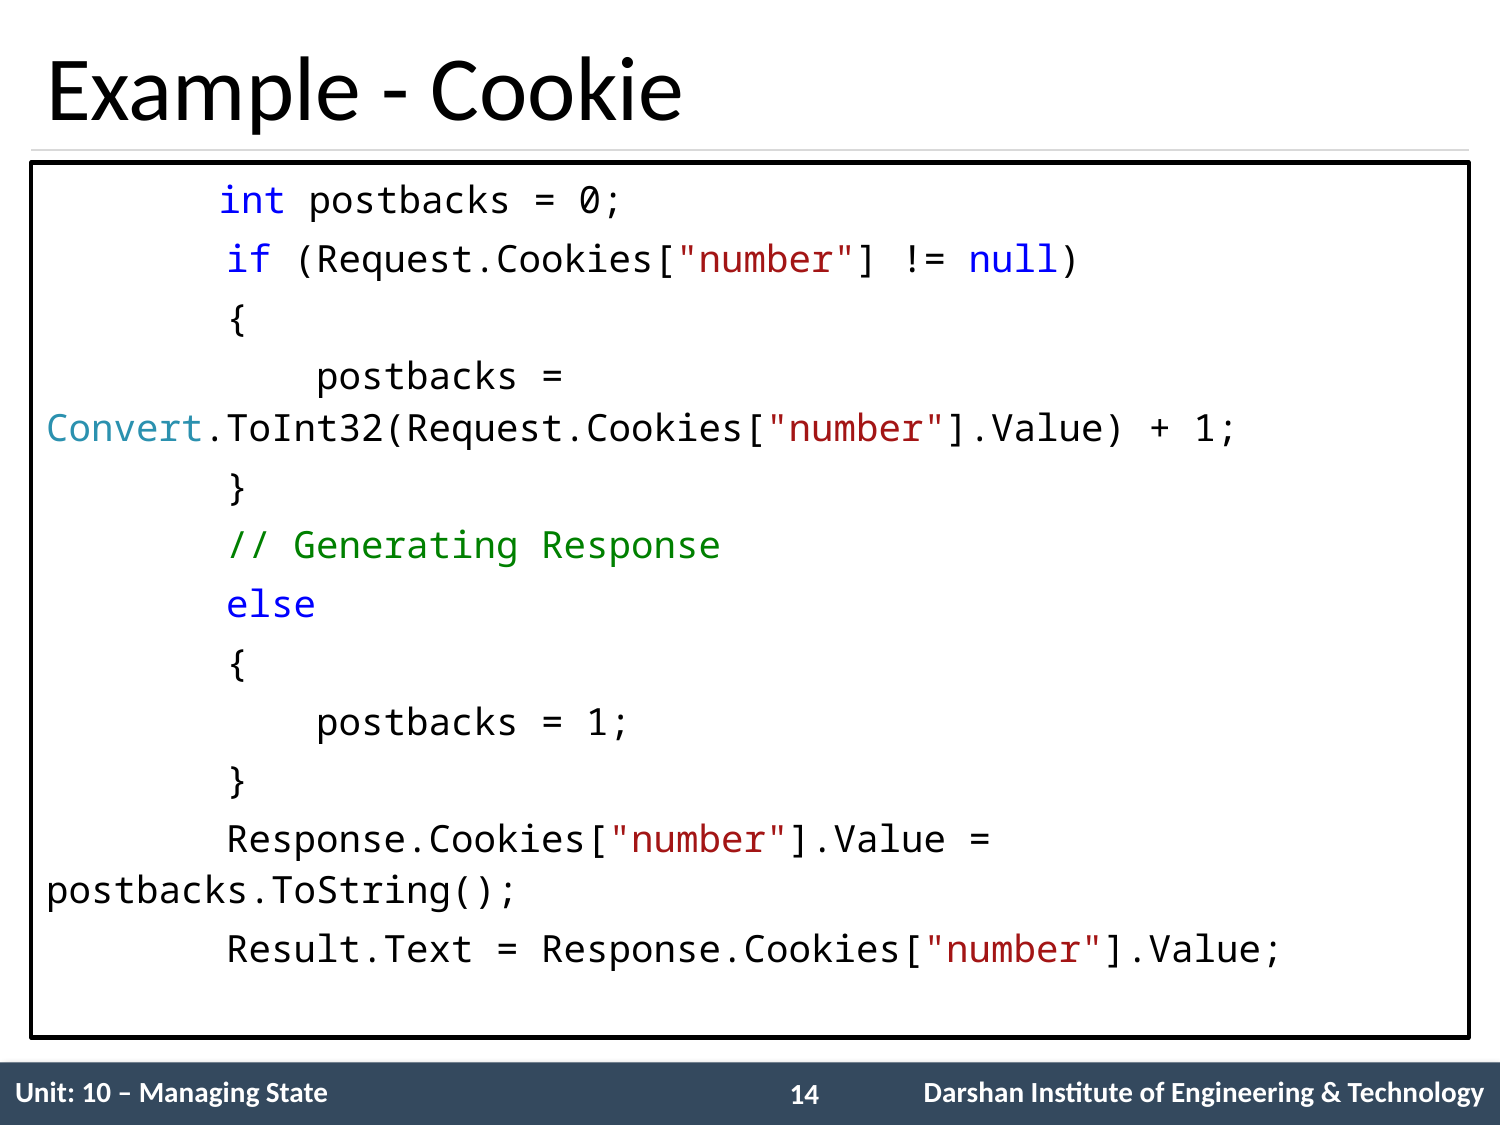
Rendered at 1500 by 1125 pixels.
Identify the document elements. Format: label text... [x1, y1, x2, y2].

list int postbacks = 0; if (Request.Cookies["number"] != null) { postbacks = Convert.ToInt32(Request.Cookies["number"].Value) + 1; } // Generating Response else { postbacks = 1; } Response.Cookies["number"].Value = postbacks.ToString(); Result.Text = Response.Cookies["number"].Value; [29, 160, 1471, 1040]
title Example - Cookie [31, 17, 1469, 150]
